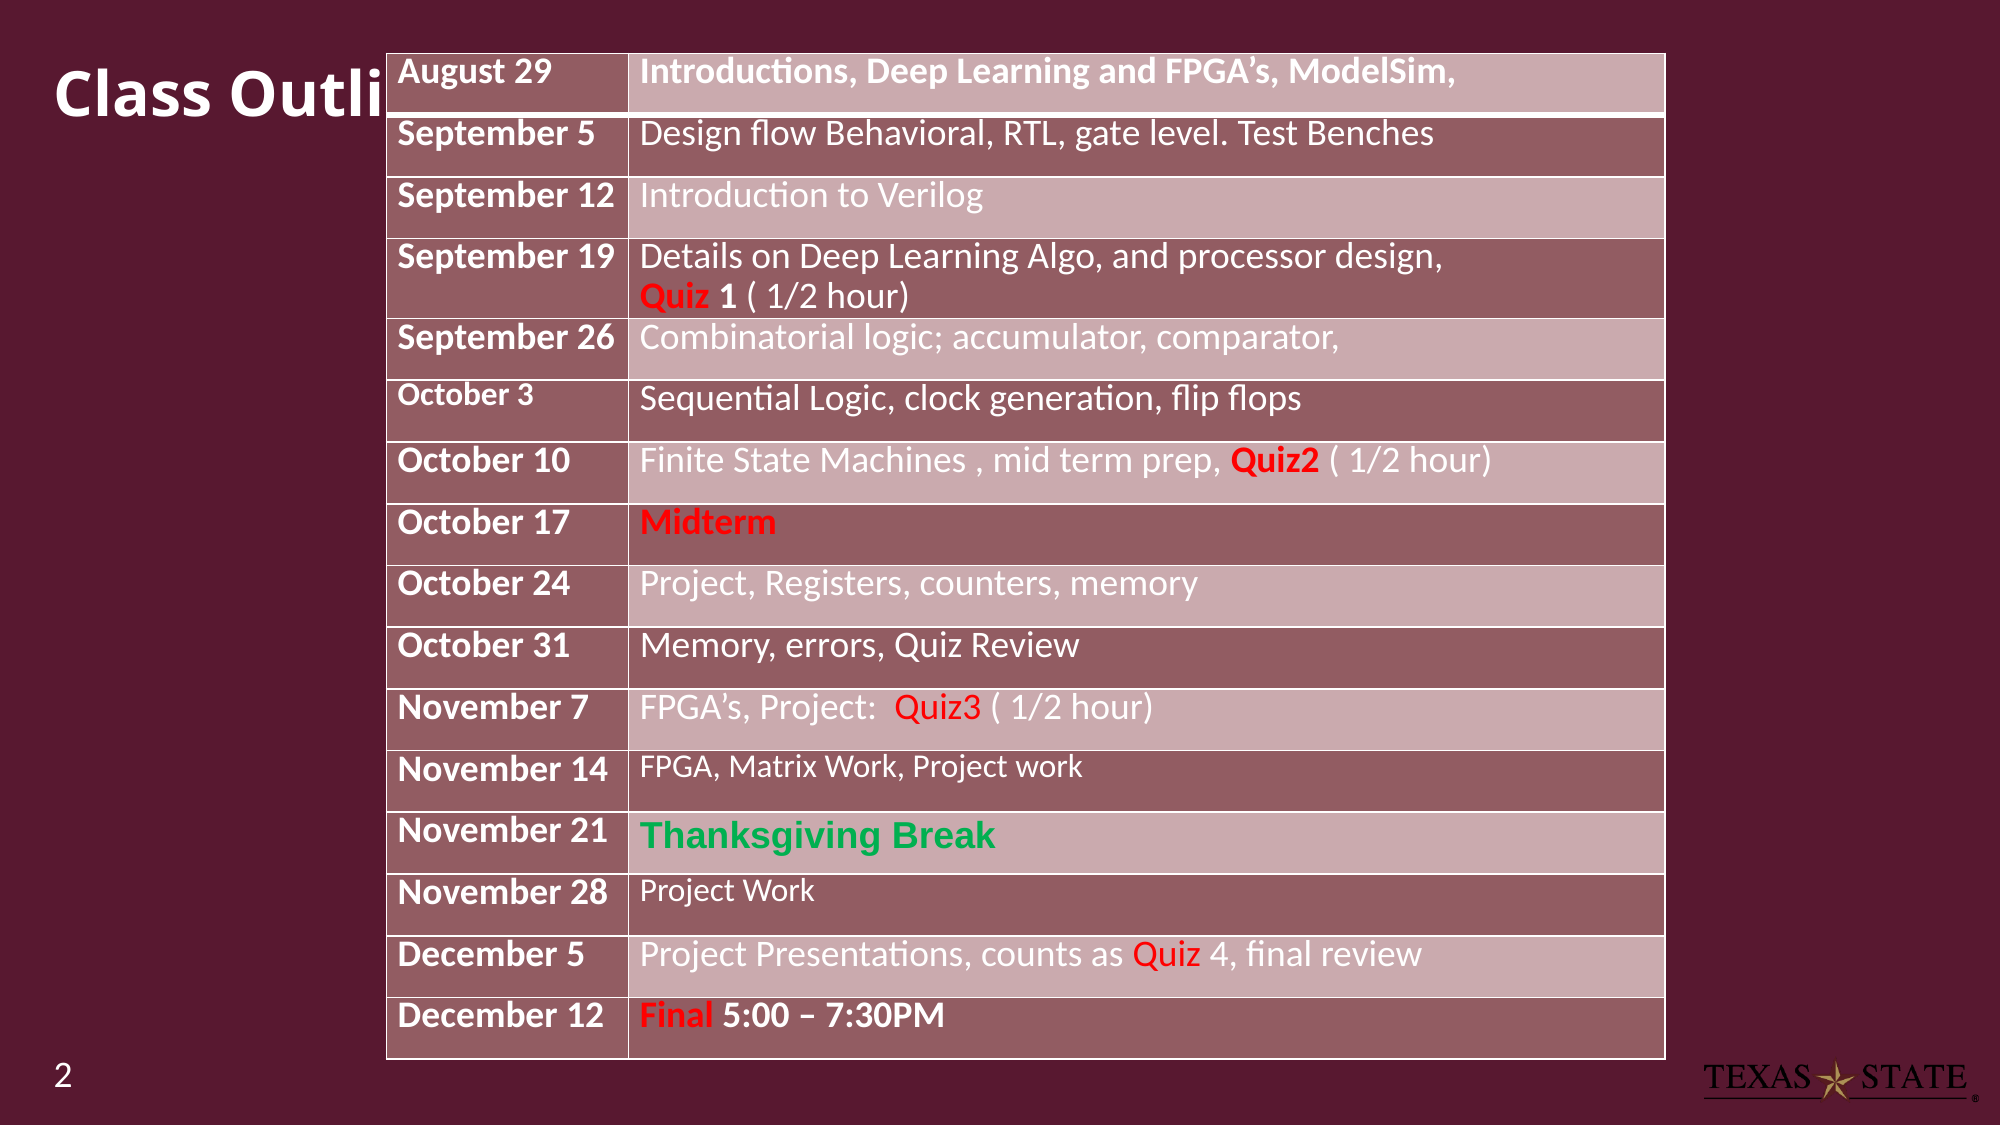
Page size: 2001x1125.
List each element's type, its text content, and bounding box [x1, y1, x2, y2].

table_cell Introduction to Verilog [629, 178, 1664, 238]
table_cell Project Presentations, counts as Quiz 4, final review [629, 937, 1664, 997]
table_cell Midterm [629, 505, 1664, 565]
table_cell November 14 [387, 751, 628, 811]
table_header August 29 [387, 54, 628, 112]
table_cell November 28 [387, 875, 628, 935]
table_cell Details on Deep Learning Algo, and processor design, Quiz 1 ( 1/2 hour) [629, 239, 1664, 318]
table_cell Combinatorial logic; accumulator, comparator, [629, 319, 1664, 379]
table_header Introductions, Deep Learning and FPGA’s, ModelSim, [629, 54, 1664, 112]
table_cell Sequential Logic, clock generation, flip flops [629, 381, 1664, 441]
table_cell October 3 [387, 381, 628, 441]
table_cell October 24 [387, 566, 628, 626]
table_cell Project Work [629, 875, 1664, 935]
table_cell October 10 [387, 443, 628, 503]
slide_number 2 [38, 1042, 116, 1103]
table_cell September 26 [387, 319, 628, 379]
table_cell Design flow Behavioral, RTL, gate level. Test Benches [629, 118, 1664, 176]
picture [1704, 1056, 1979, 1103]
table_cell October 31 [387, 628, 628, 688]
title Class Outline [38, 45, 1961, 149]
table_cell FPGA, Matrix Work, Project work [629, 751, 1664, 811]
table_cell Final 5:00 – 7:30PM [629, 998, 1664, 1058]
table_cell Project, Registers, counters, memory [629, 566, 1664, 626]
table_cell September 19 [387, 239, 628, 318]
table_cell September 12 [387, 178, 628, 238]
table_cell November 7 [387, 690, 628, 750]
table_cell Memory, errors, Quiz Review [629, 628, 1664, 688]
table_cell December 5 [387, 937, 628, 997]
table_cell December 12 [387, 998, 628, 1058]
table_cell November 21 [387, 813, 628, 873]
table_cell FPGA’s, Project: Quiz3 ( 1/2 hour) [629, 690, 1664, 750]
table_cell Thanksgiving Break [629, 813, 1664, 873]
table_cell Finite State Machines , mid term prep, Quiz2 ( 1/2 hour) [629, 443, 1664, 503]
table_cell September 5 [387, 118, 628, 176]
table_cell October 17 [387, 505, 628, 565]
